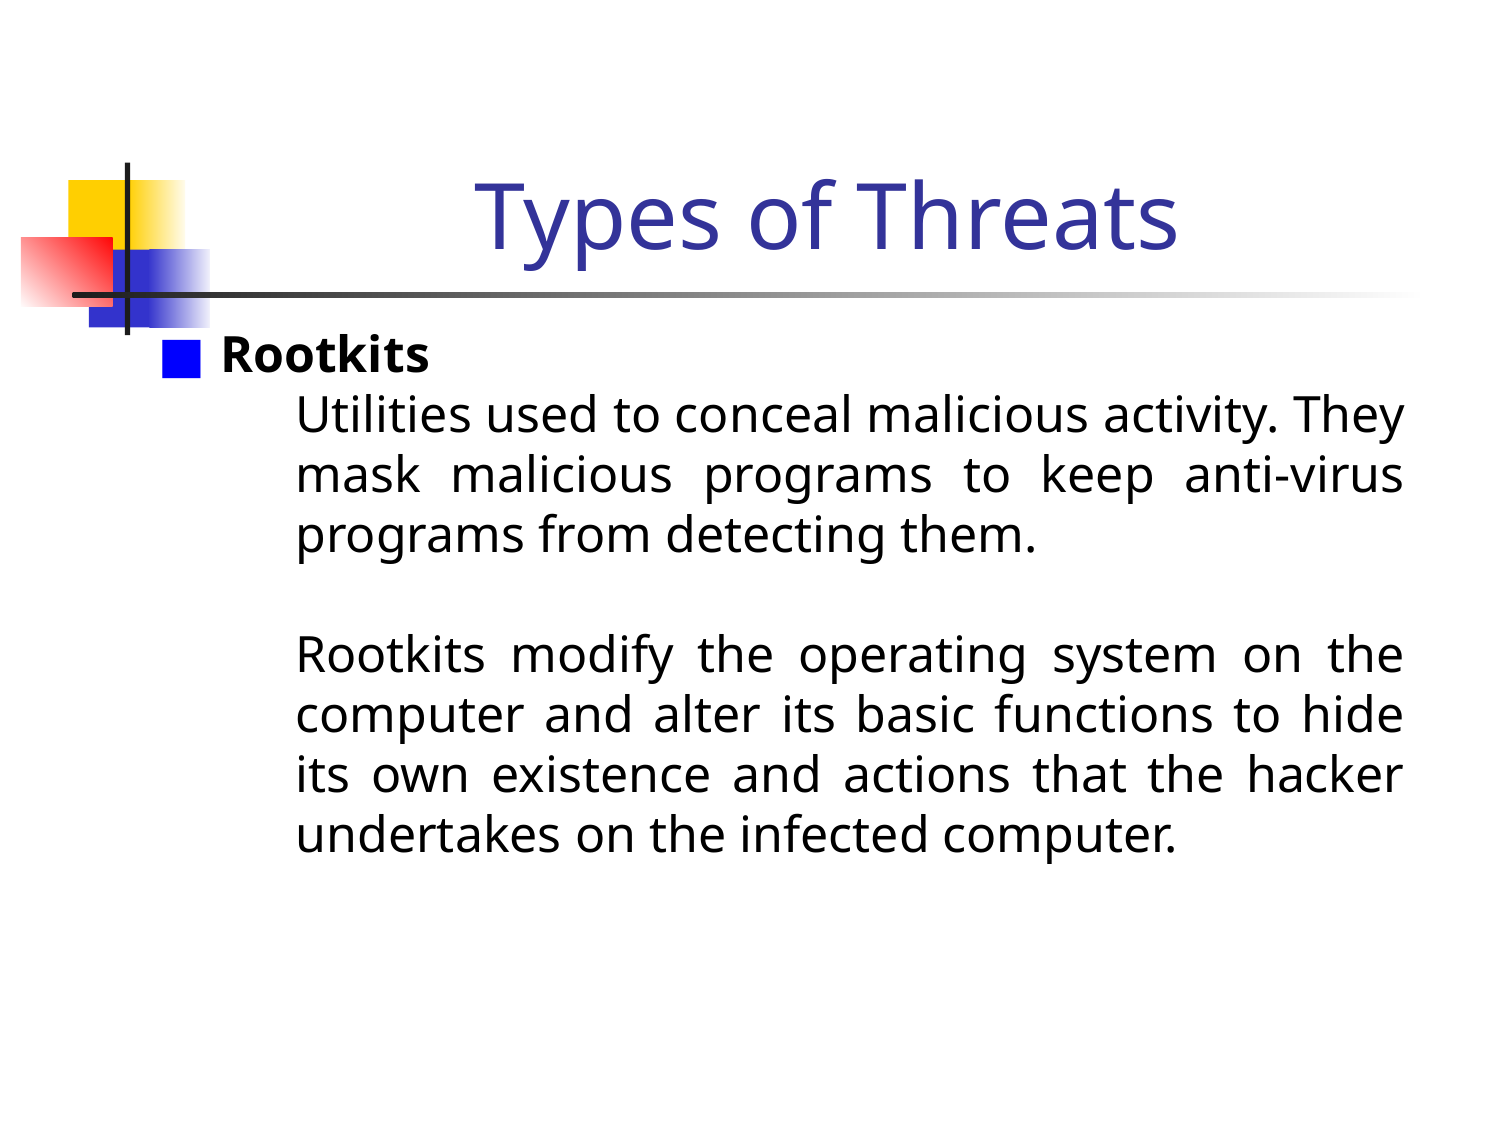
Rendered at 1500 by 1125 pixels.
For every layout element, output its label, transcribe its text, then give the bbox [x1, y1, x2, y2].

text_box Rootkits Utilities used to conceal malicious activity. They mask malicious programs to keep anti-virus programs from detecting them. Rootkits modify the operating system on the computer and alter its basic functions to hide its own existence and actions that the hacker undertakes on the infected computer. [130, 307, 1421, 1035]
title Types of Threats [188, 35, 1468, 275]
